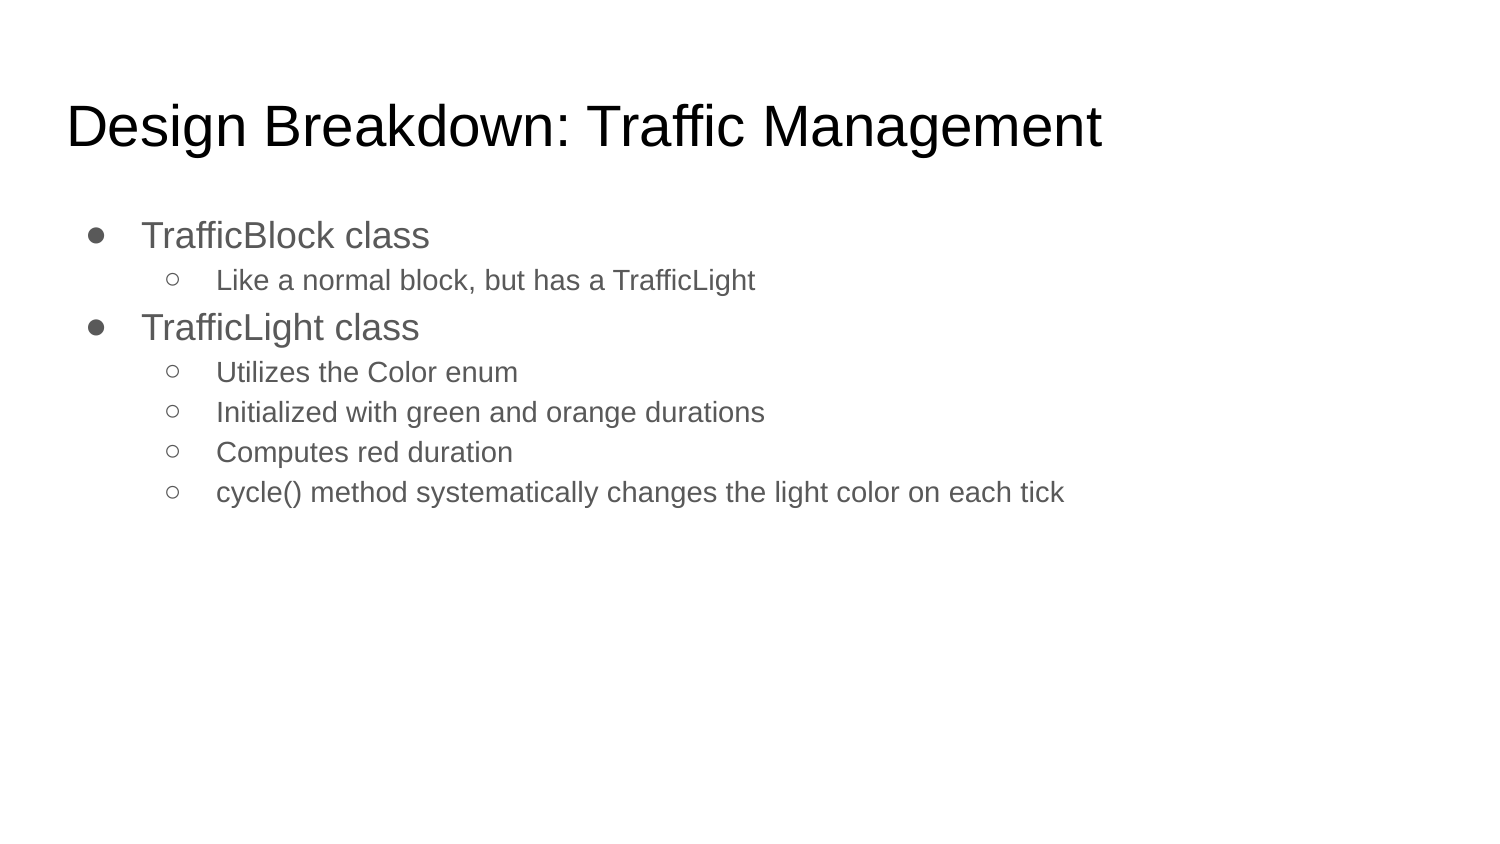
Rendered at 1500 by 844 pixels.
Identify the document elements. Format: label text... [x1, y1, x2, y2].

list TrafficBlock class Like a normal block, but has a TrafficLight TrafficLight class Utilizes the Color enum Initialized with green and orange durations Computes red duration cycle() method systematically changes the light color on each tick [51, 189, 1449, 750]
title Design Breakdown: Traffic Management [51, 72, 1449, 167]
